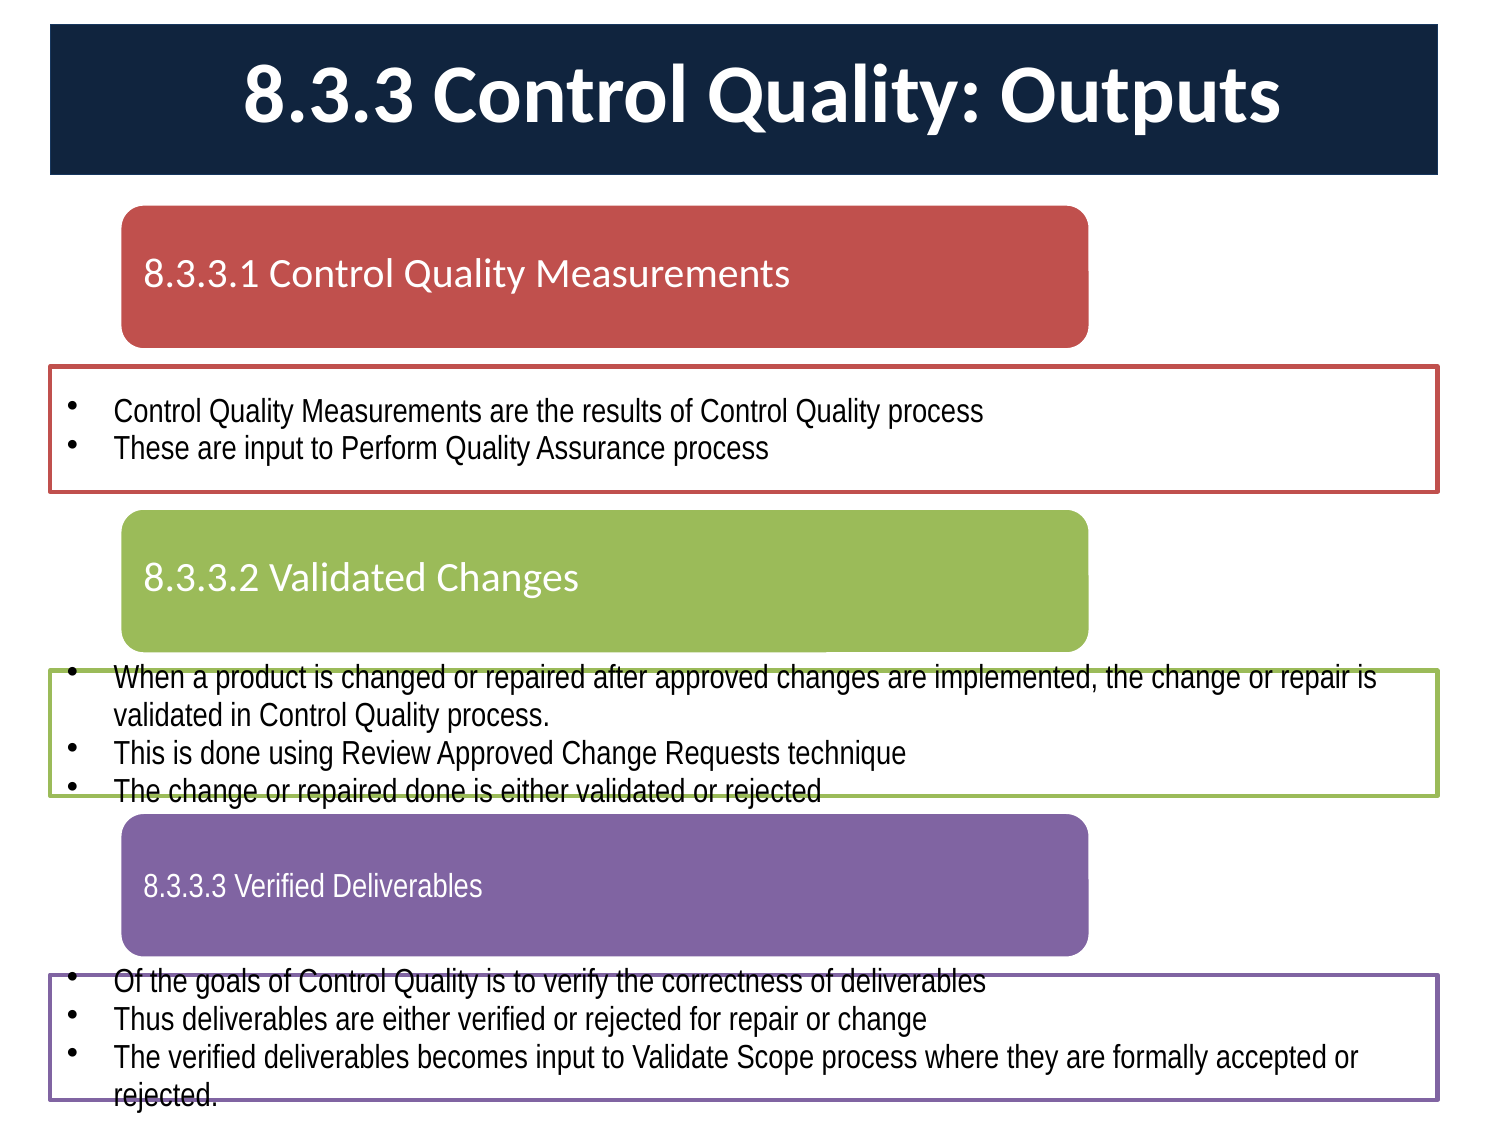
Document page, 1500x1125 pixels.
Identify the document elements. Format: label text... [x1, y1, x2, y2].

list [49, 187, 1438, 1101]
text_box 8.3.3 Control Quality: Outputs [50, 24, 1438, 175]
